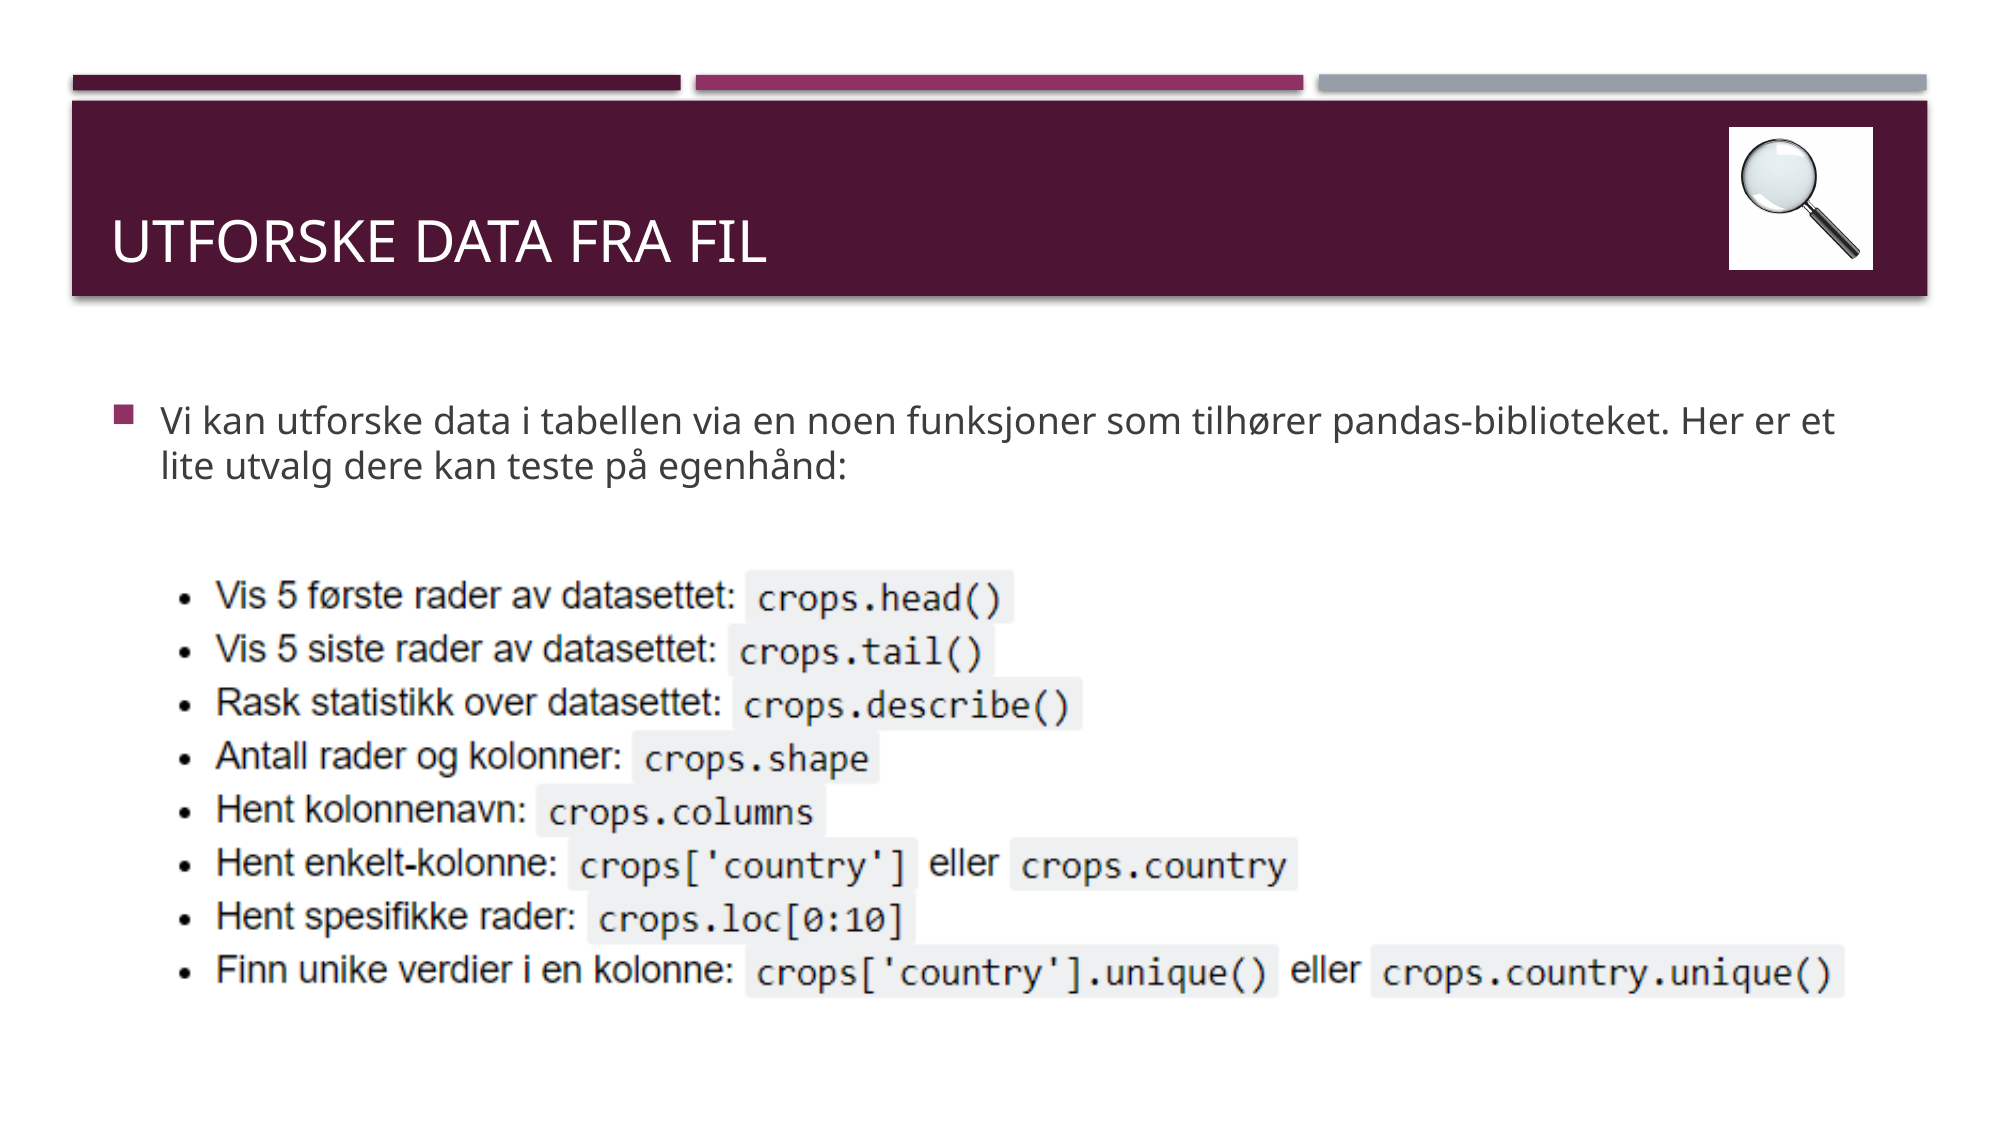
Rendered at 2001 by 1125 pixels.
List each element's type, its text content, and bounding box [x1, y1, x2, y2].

title Utforske data fra fil [95, 115, 1905, 282]
picture [1729, 126, 1873, 271]
list Vi kan utforske data i tabellen via en noen funksjoner som tilhører pandas-biblioteket. Her er et lite utvalg dere kan teste på egenhånd: [95, 304, 1905, 644]
picture [133, 561, 1890, 1024]
